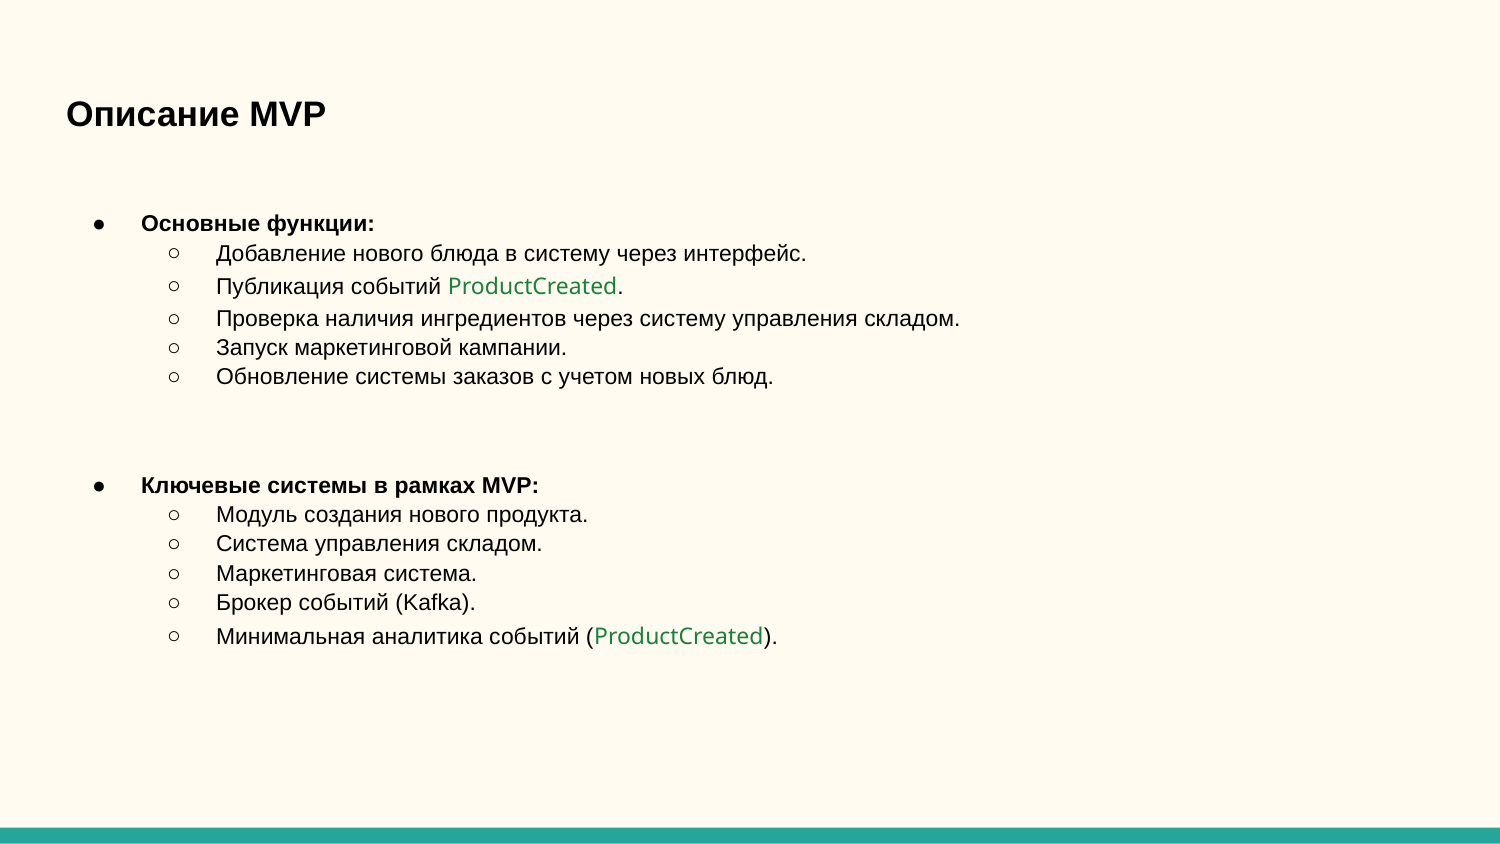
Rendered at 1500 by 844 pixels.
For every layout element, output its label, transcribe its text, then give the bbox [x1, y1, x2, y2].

title Описание MVP [51, 72, 1449, 174]
list Основные функции: Добавление нового блюда в систему через интерфейс. Публикация событий ProductCreated. Проверка наличия ингредиентов через систему управления складом. Запуск маркетинговой кампании. Обновление системы заказов с учетом новых блюд. Ключевые системы в рамках MVP: Модуль создания нового продукта. Система управления складом. Маркетинговая система. Брокер событий (Kafka). Минимальная аналитика событий (ProductCreated). [51, 192, 1449, 750]
